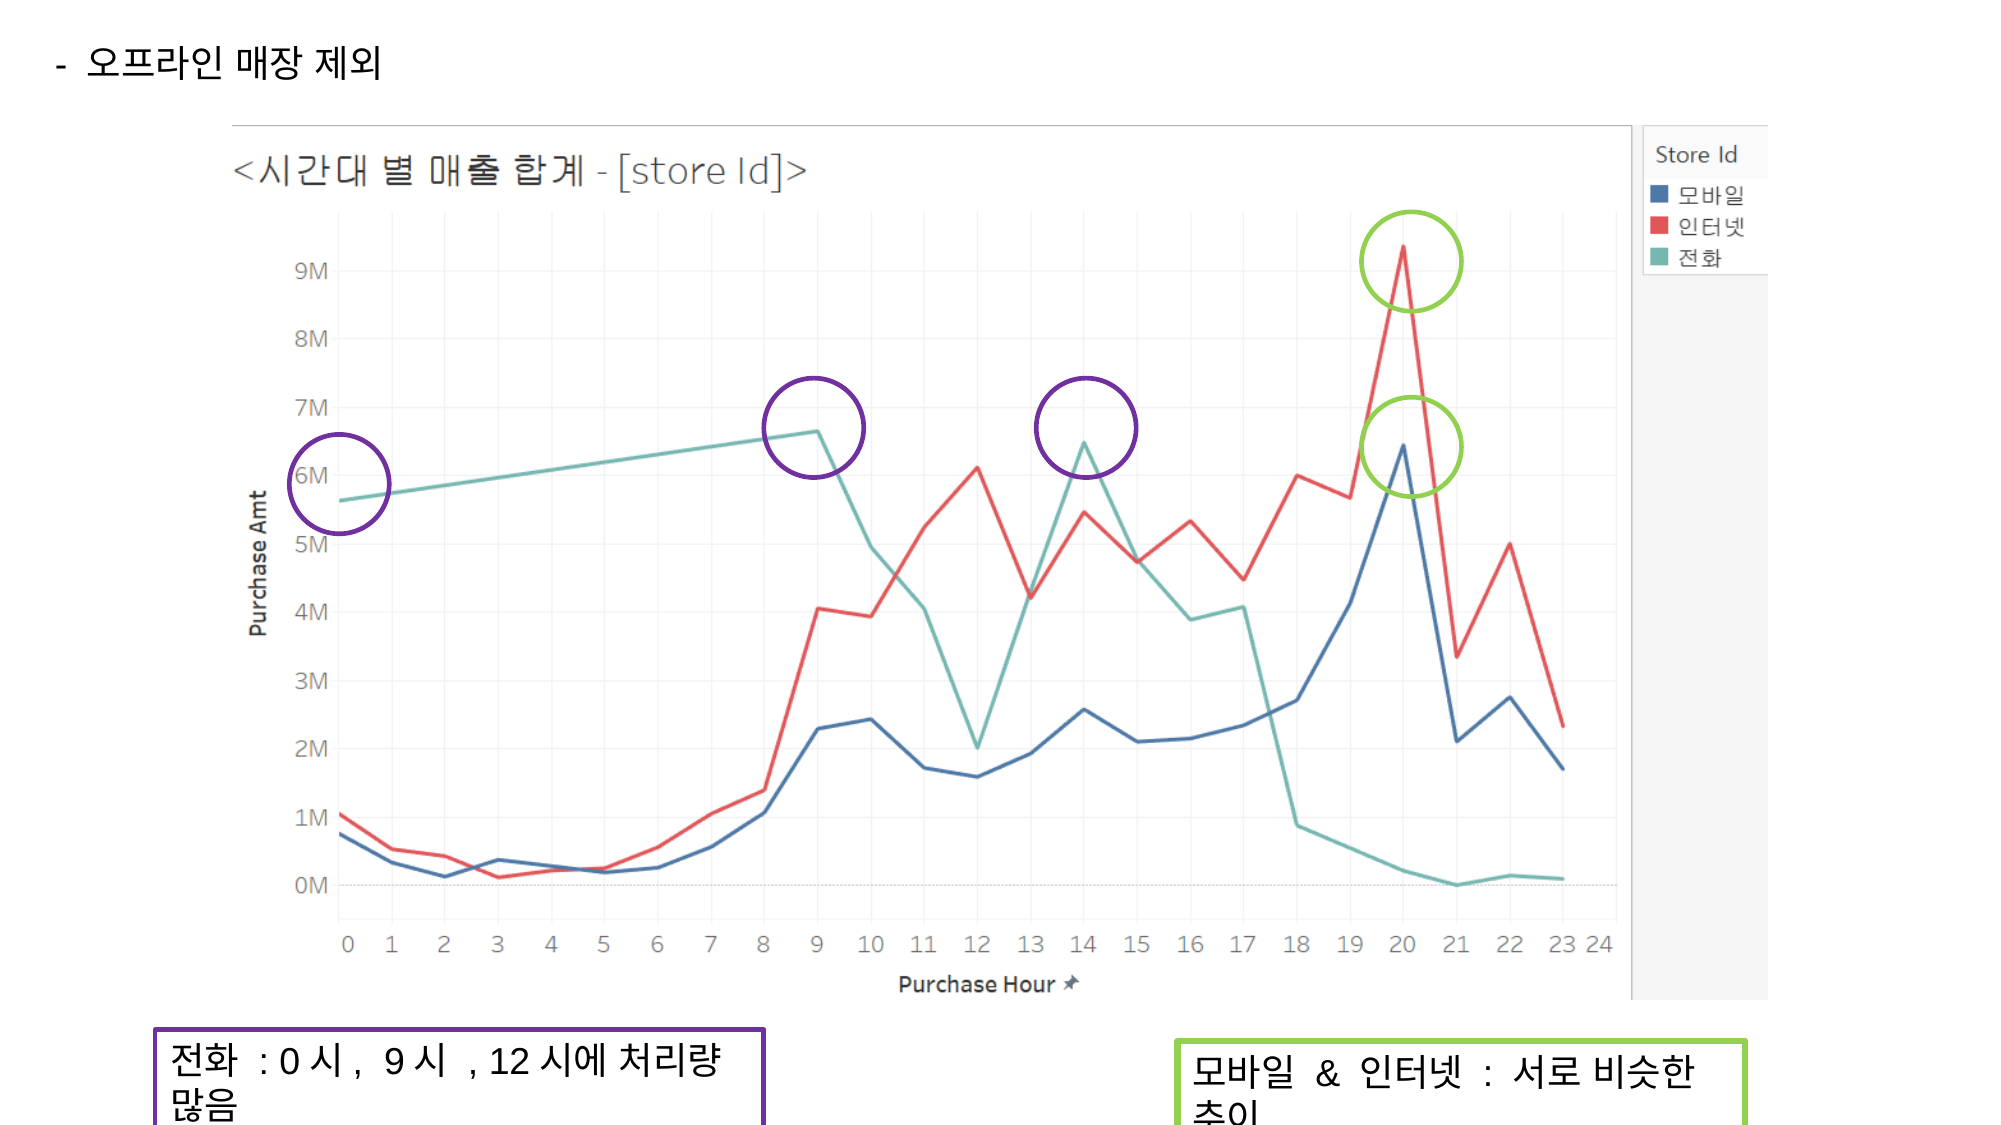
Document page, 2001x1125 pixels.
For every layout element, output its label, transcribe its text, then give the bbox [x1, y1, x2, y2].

text_box 전화 : 0시, 9시 , 12시에 처리량 많음 [155, 1029, 764, 1125]
text_box 모바일 & 인터넷 : 서로 비슷한 추이 [1177, 1040, 1746, 1125]
text_box - 오프라인 매장 제외 [39, 32, 511, 93]
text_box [232, 125, 1768, 1000]
